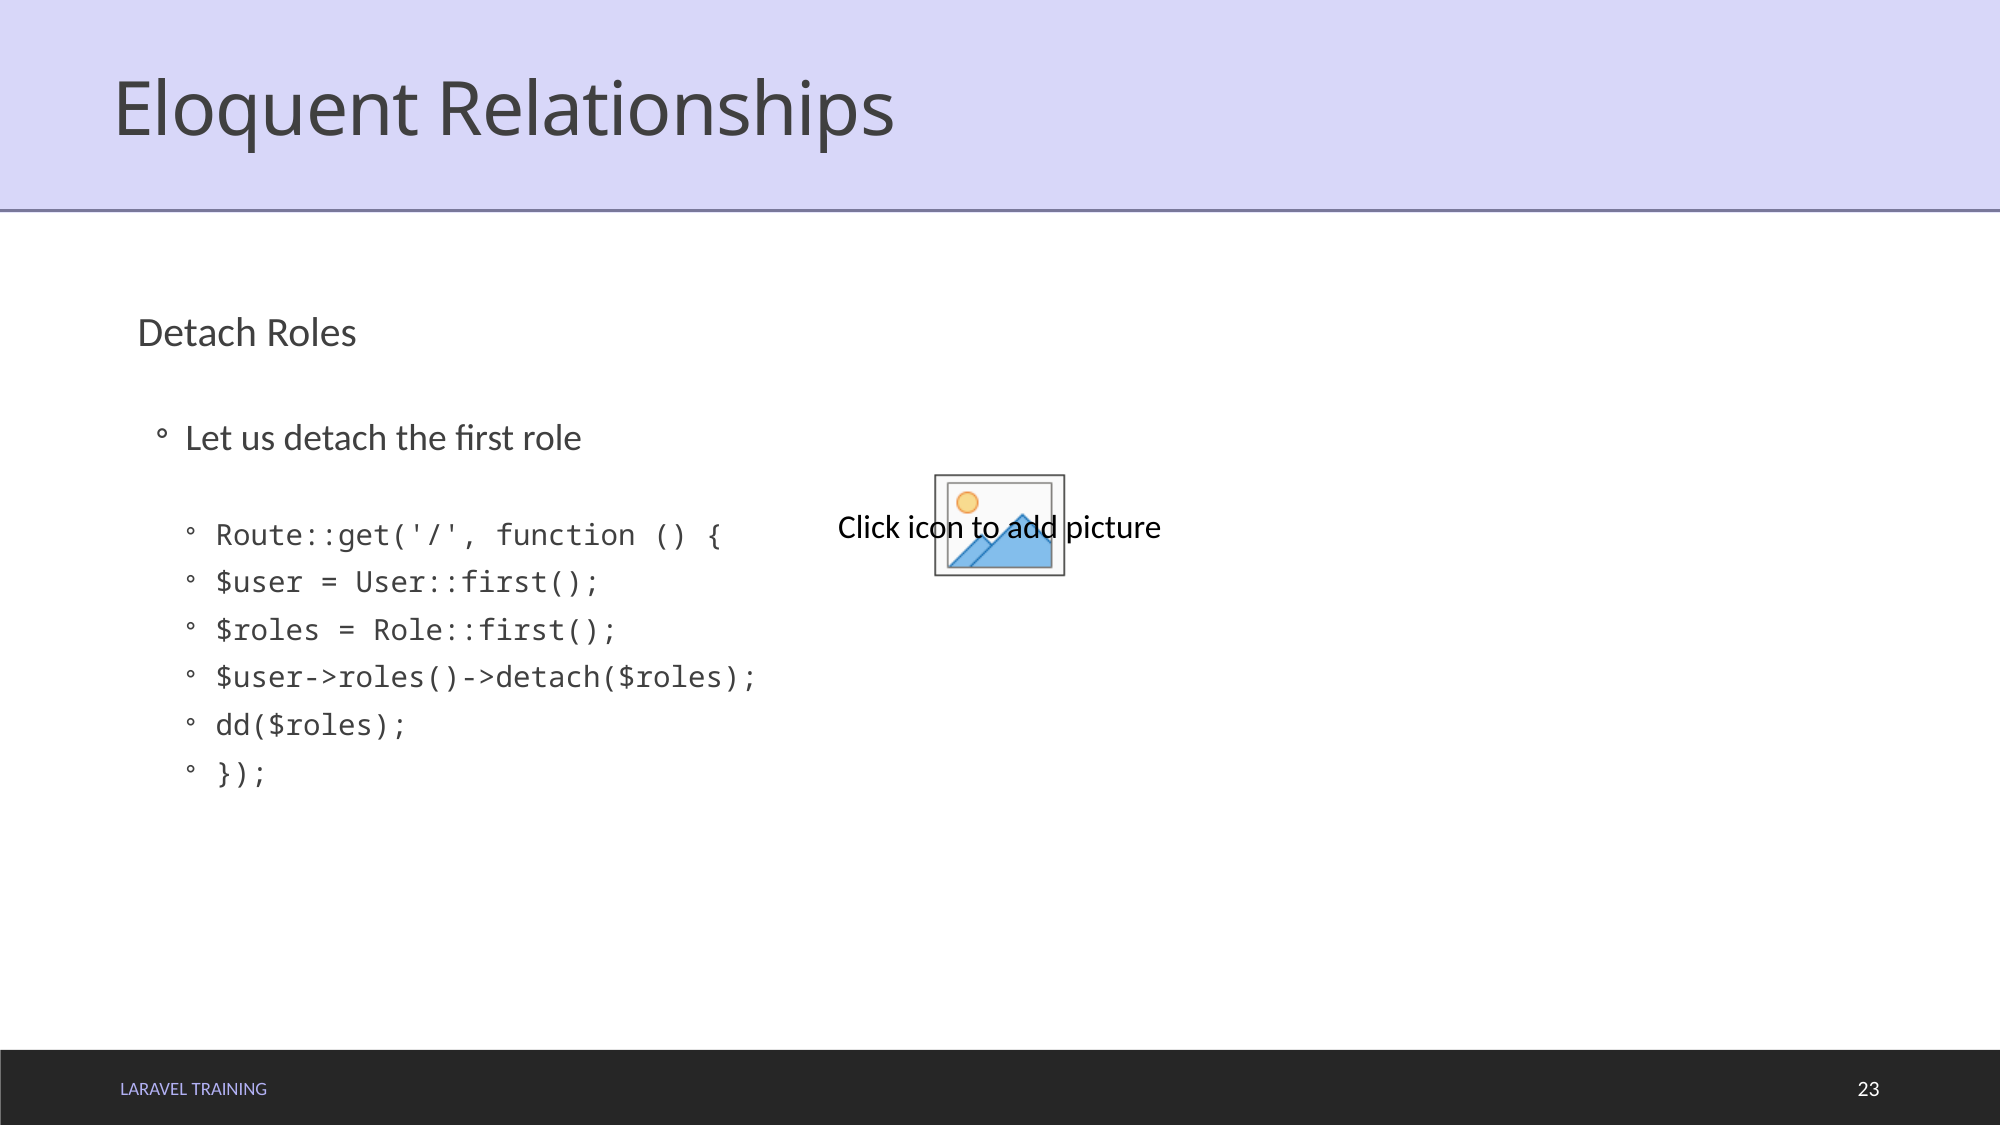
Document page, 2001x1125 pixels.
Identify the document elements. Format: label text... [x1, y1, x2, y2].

footer LARAVEL TRAINING [105, 1062, 1224, 1118]
slide_number 23 [1793, 1062, 1895, 1118]
picture [0, 0, 2000, 1052]
